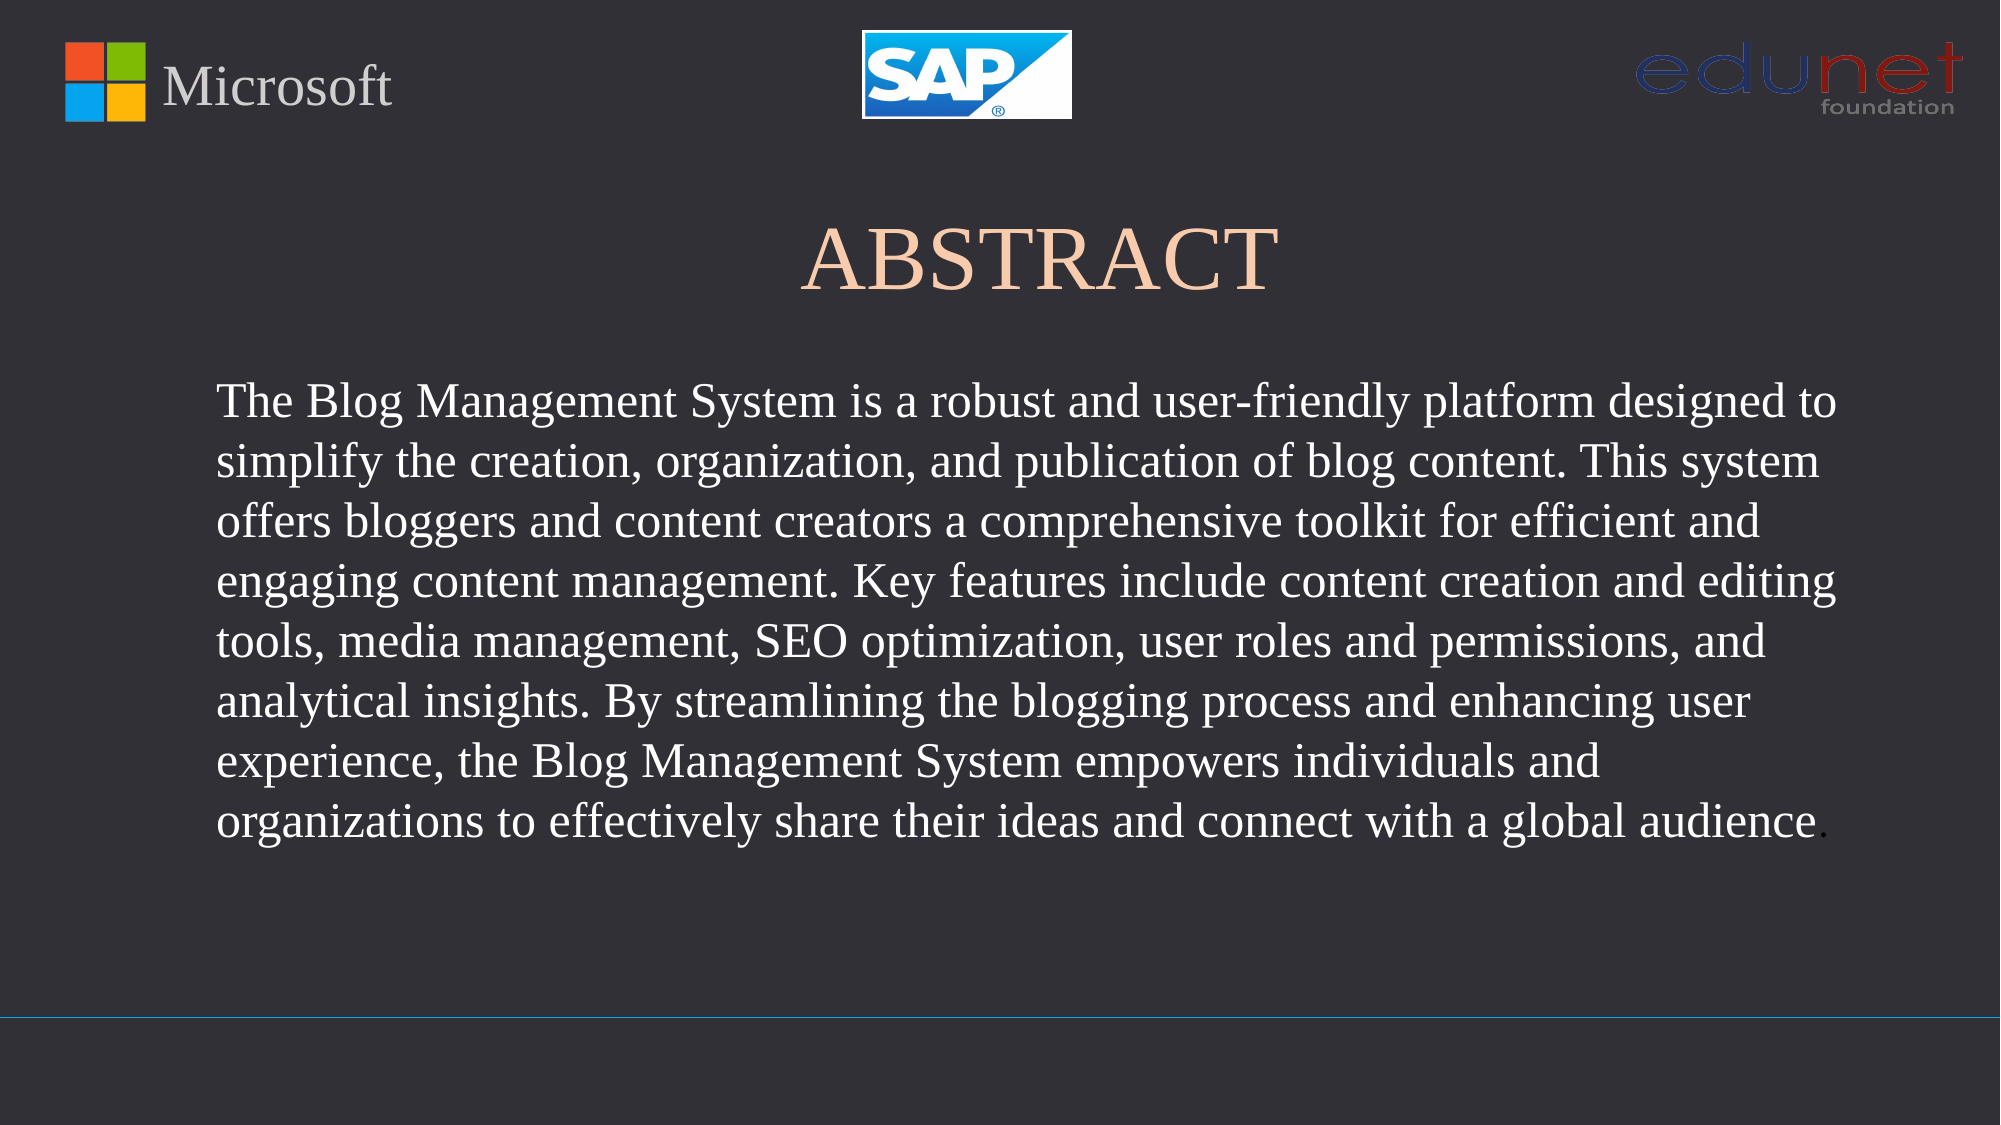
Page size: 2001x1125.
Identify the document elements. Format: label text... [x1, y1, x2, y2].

text_box Microsoft [149, 39, 409, 125]
title ABSTRACT [385, 150, 1695, 299]
picture [862, 30, 1072, 119]
text_box The Blog Management System is a robust and user-friendly platform designed to simplify the creation, organization, and publication of blog content. This system offers bloggers and content creators a comprehensive toolkit for efficient and engaging content management. Key features include content creation and editing tools, media management, SEO optimization, user roles and permissions, and analytical insights. By streamlining the blogging process and enhancing user experience, the Blog Management System empowers individuals and organizations to effectively share their ideas and connect with a global audience. [201, 299, 1879, 855]
picture [62, 39, 149, 125]
picture [1629, 39, 1966, 119]
